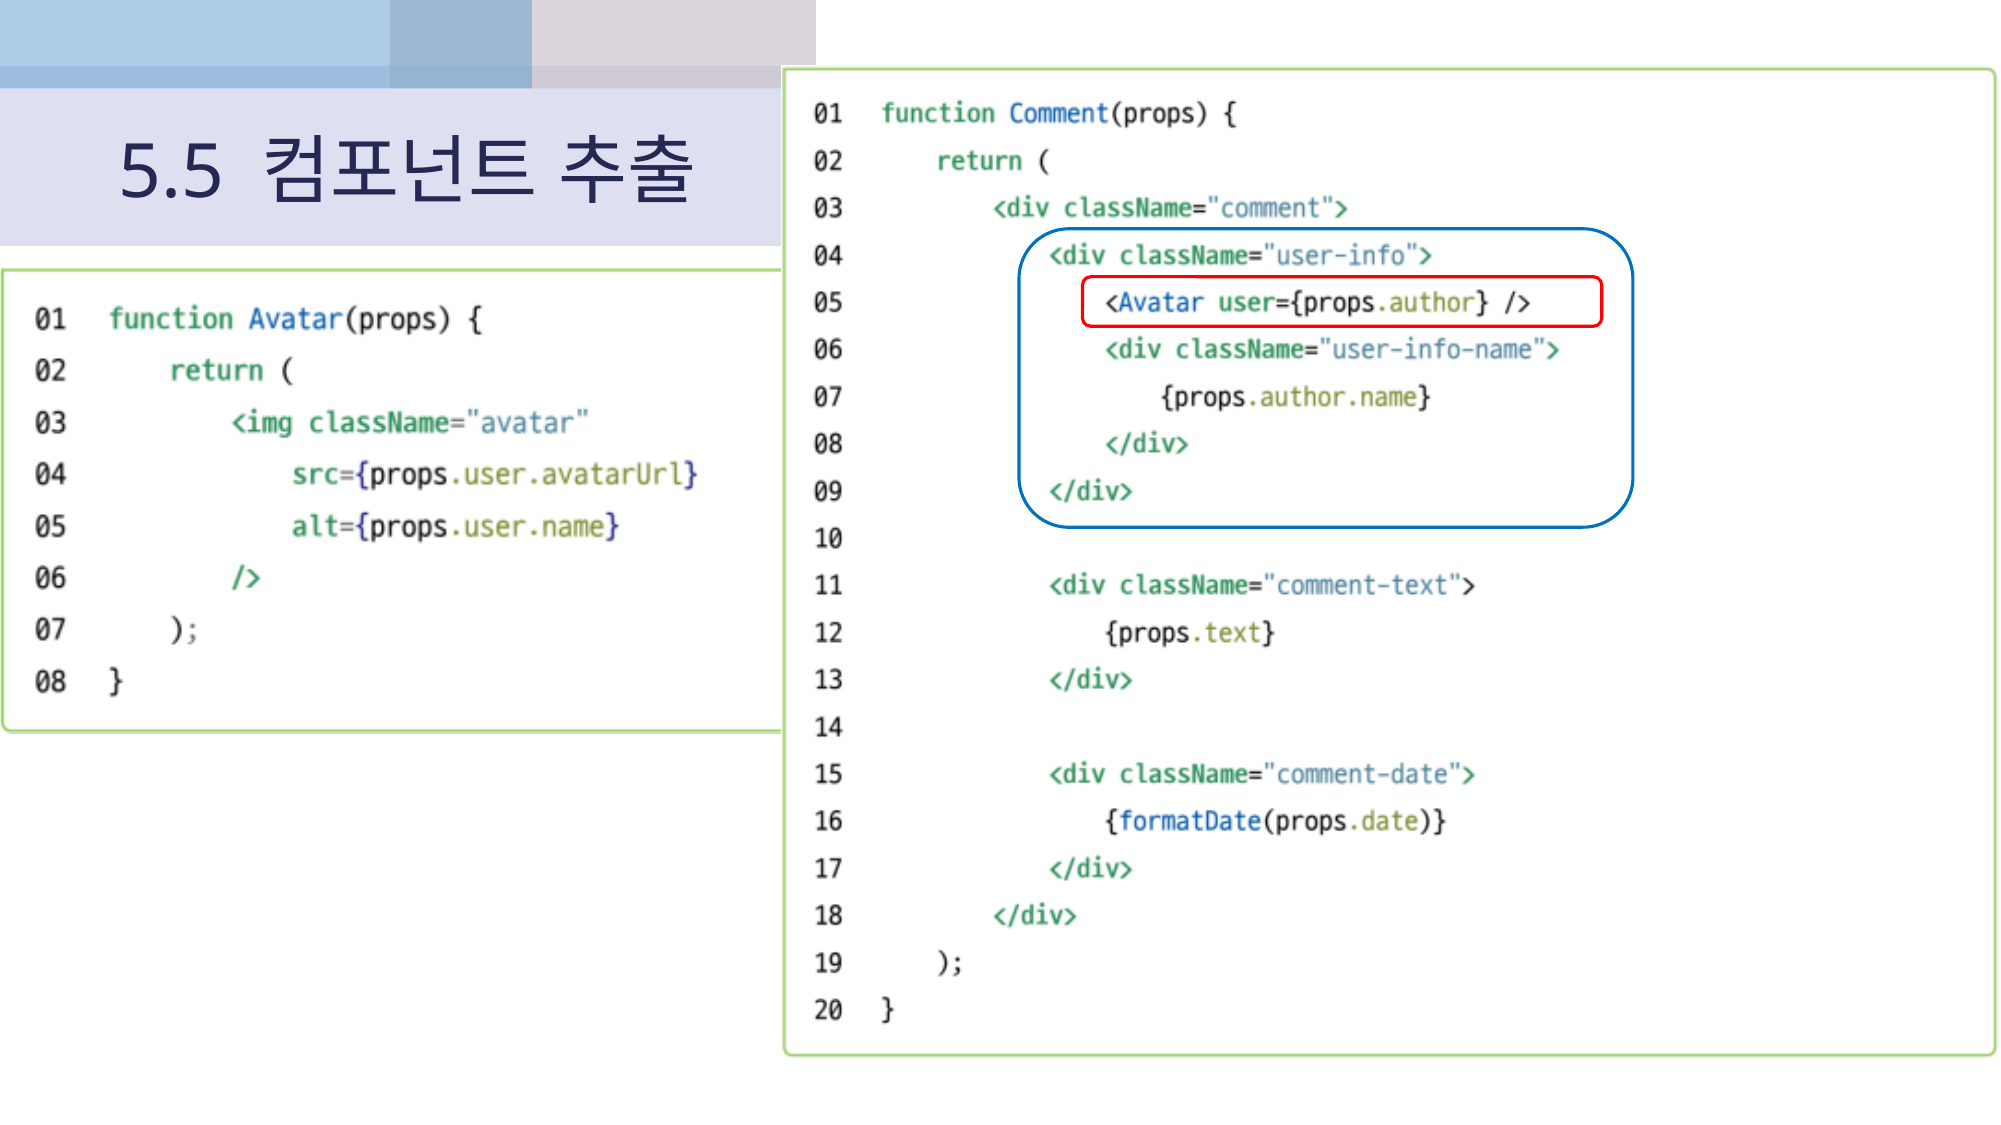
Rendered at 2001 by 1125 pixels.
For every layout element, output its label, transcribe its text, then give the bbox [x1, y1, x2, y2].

picture [0, 65, 2000, 1060]
title 5.5 컴포넌트 추출 [0, 88, 773, 246]
